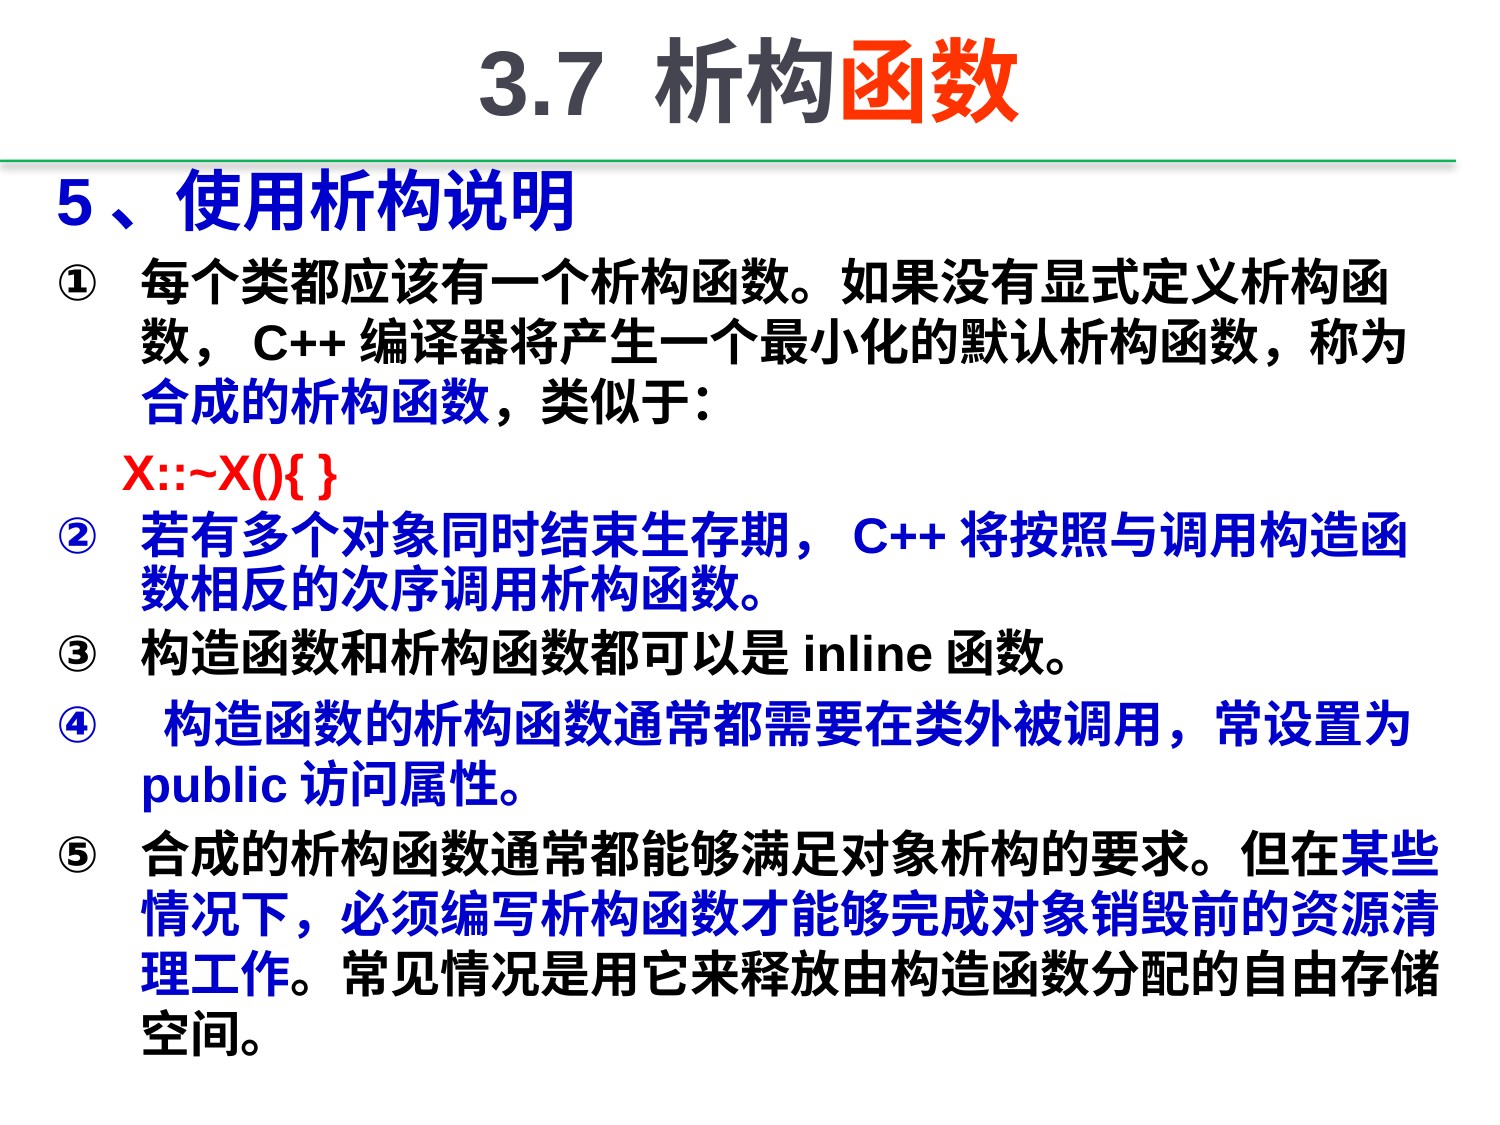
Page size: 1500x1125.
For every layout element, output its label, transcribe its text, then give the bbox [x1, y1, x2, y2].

list 5、使用析构说明 每个类都应该有一个析构函数。如果没有显式定义析构函数，C++编译器将产生一个最小化的默认析构函数，称为合成的析构函数，类似于： X::~X(){ } 若有多个对象同时结束生存期，C++将按照与调用构造函数相反的次序调用析构函数。 构造函数和析构函数都可以是inline函数。 构造函数的析构函数通常都需要在类外被调用，常设置为public访问属性。 合成的析构函数通常都能够满足对象析构的要求。但在某些情况下，必须编写析构函数才能够完成对象销毁前的资源清理工作。常见情况是用它来释放由构造函数分配的自由存储空间。 [41, 160, 1459, 1083]
title 3.7 析构函数 [75, 12, 1425, 146]
